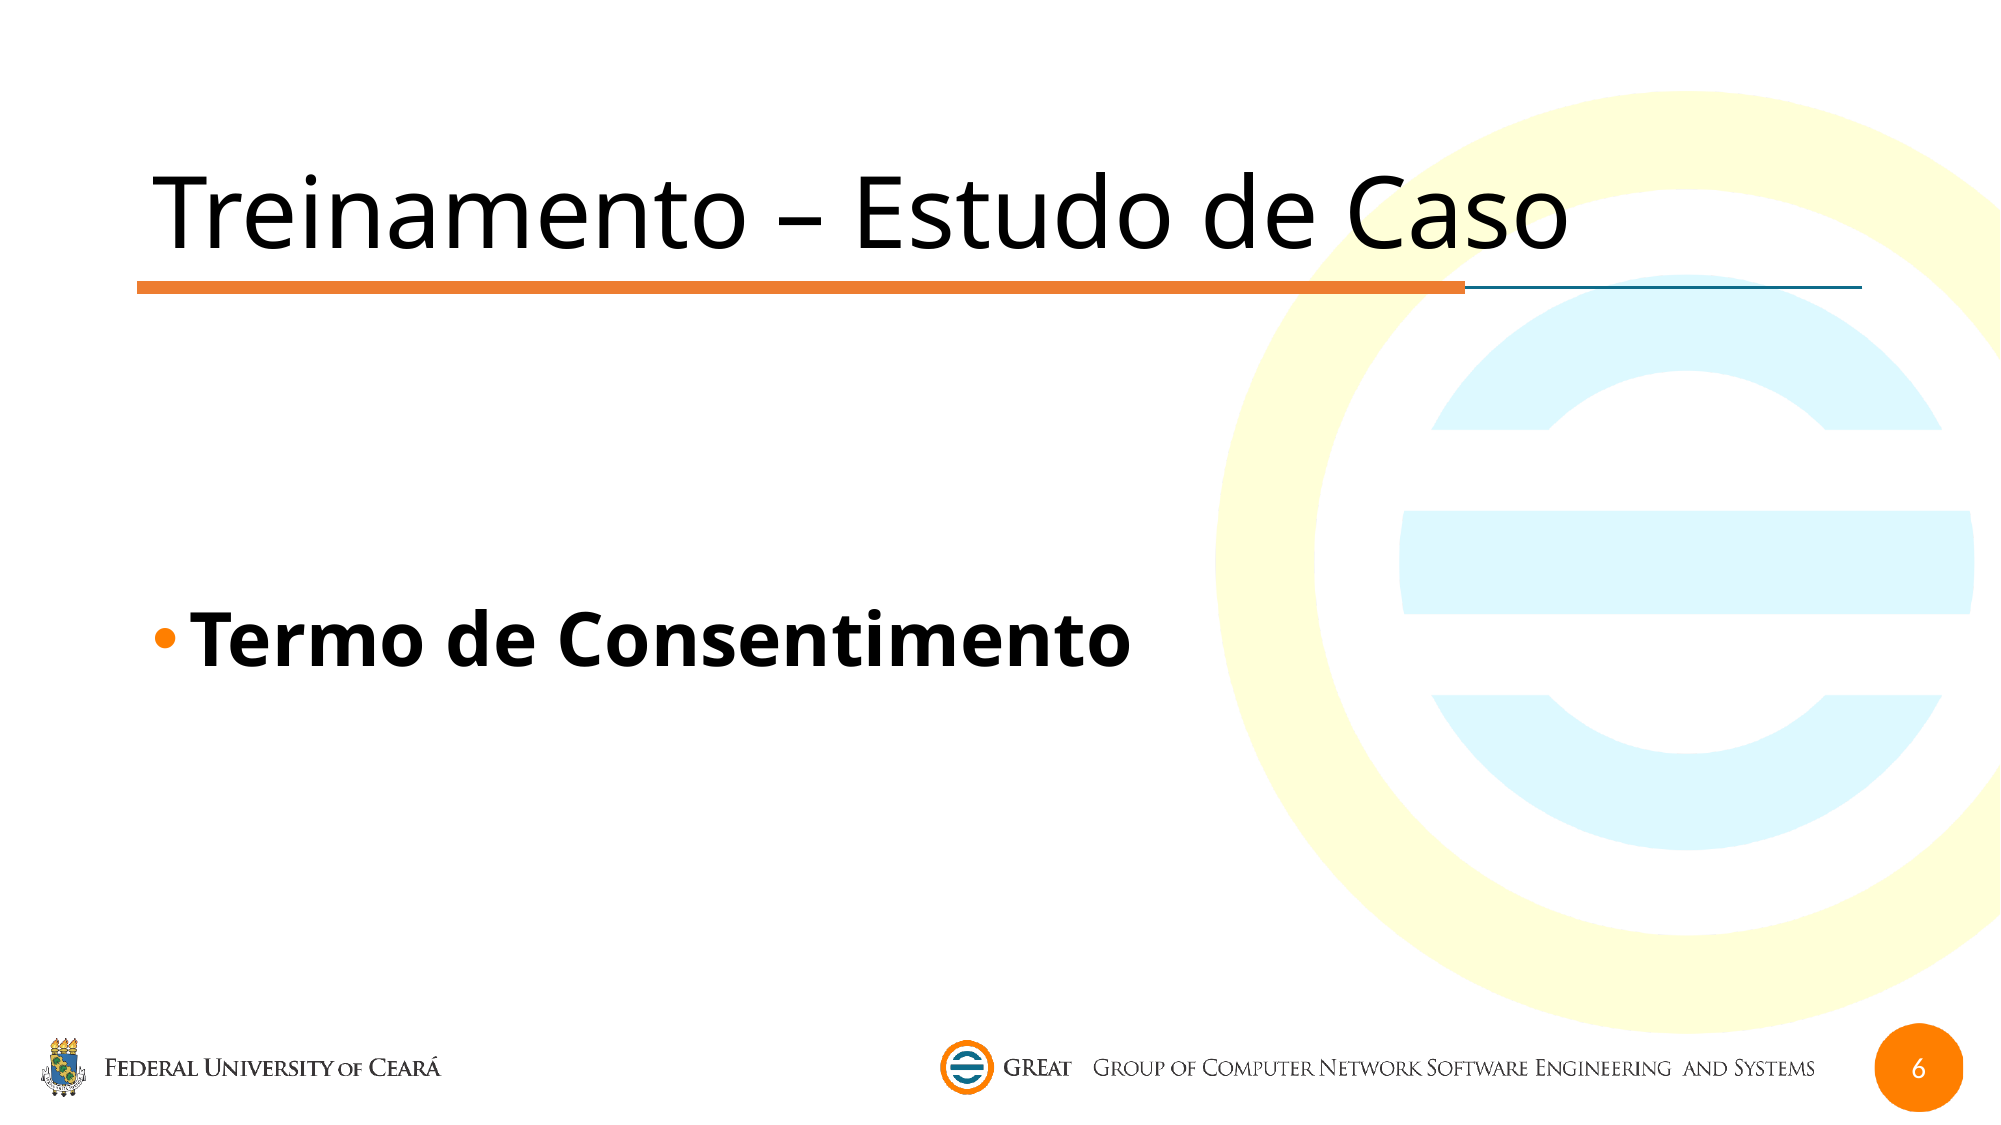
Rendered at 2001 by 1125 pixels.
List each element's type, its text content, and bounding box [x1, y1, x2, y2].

picture [938, 1033, 1816, 1101]
list Termo de Consentimento [137, 299, 1863, 1014]
slide_number 6 [1874, 1023, 1964, 1112]
picture [36, 1030, 446, 1104]
title Treinamento – Estudo de Caso [137, 59, 1863, 278]
